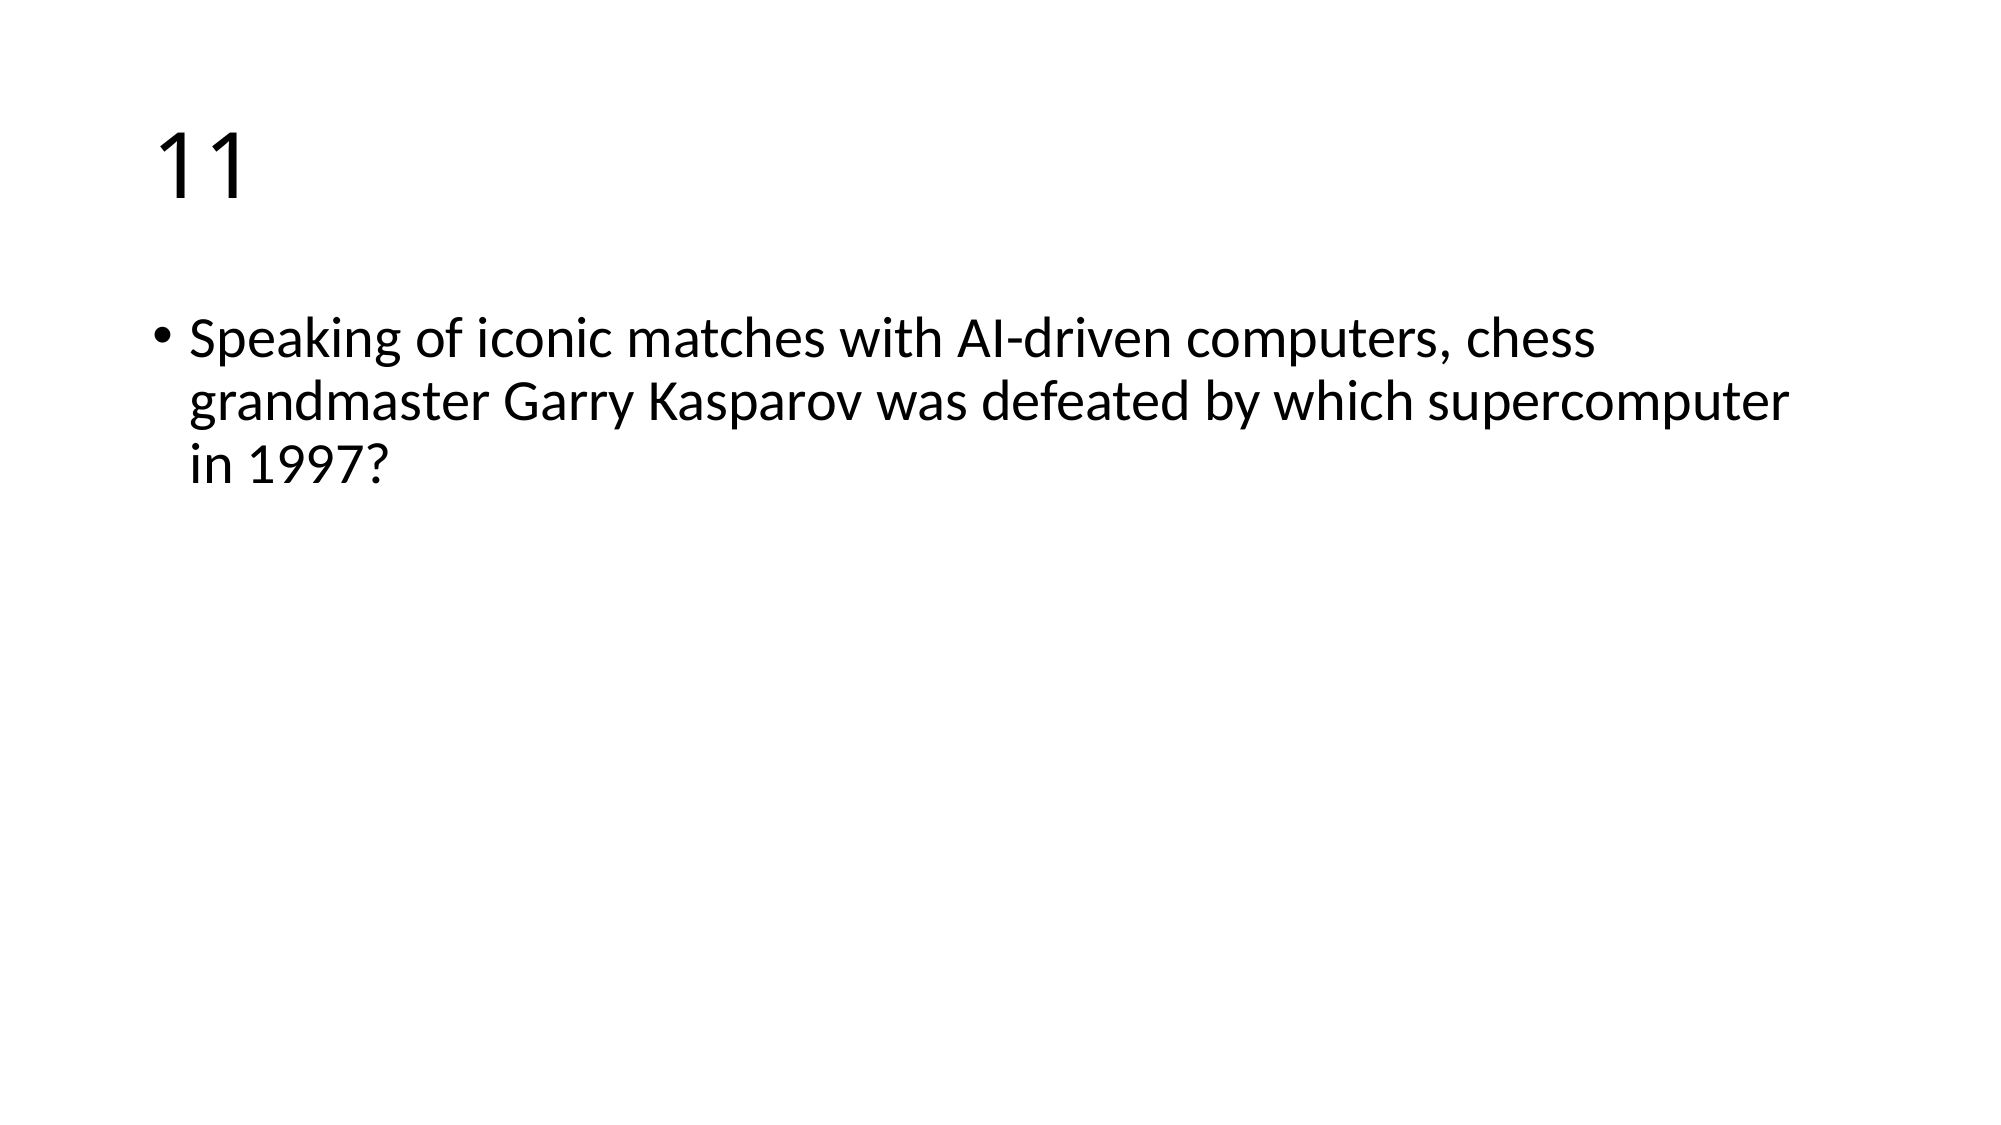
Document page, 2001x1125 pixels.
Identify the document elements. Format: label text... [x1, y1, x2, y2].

list Speaking of iconic matches with AI-driven computers, chess grandmaster Garry Kasparov was defeated by which supercomputer in 1997? [137, 299, 1863, 1014]
title 11 [137, 59, 1863, 278]
